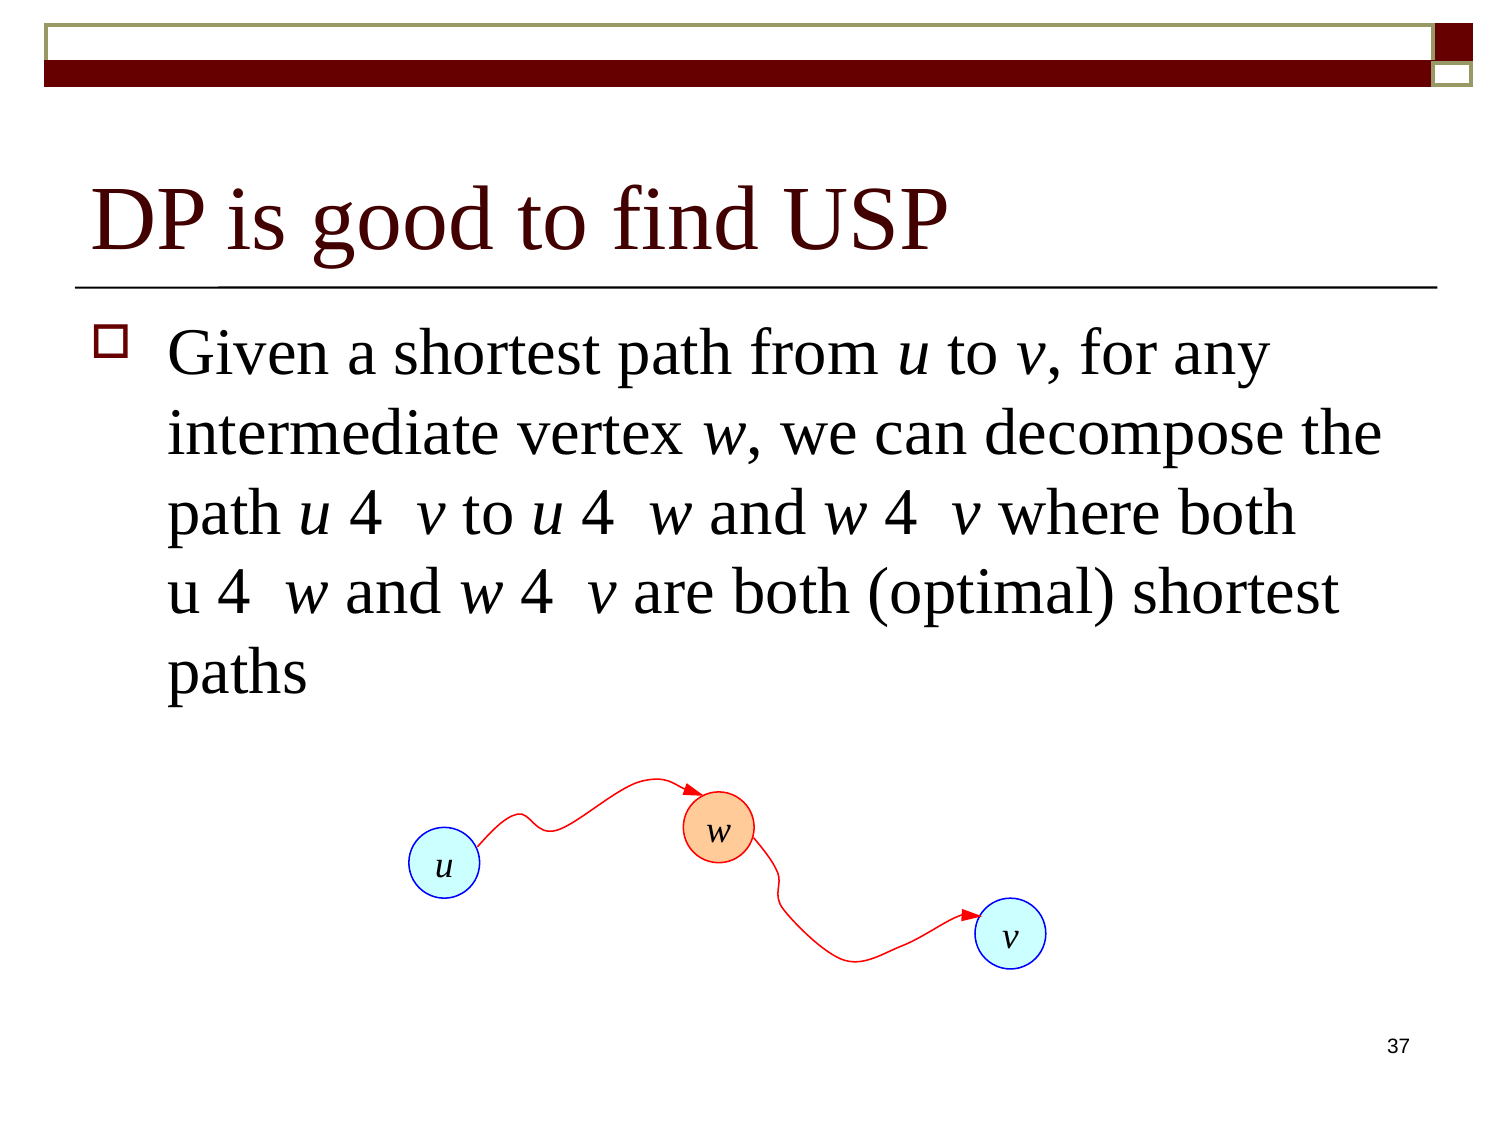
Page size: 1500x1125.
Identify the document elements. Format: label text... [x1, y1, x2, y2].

list Given a shortest path from u to v, for any intermediate vertex w, we can decompose the path u  v to u  w and w  v where both u  w and w  v are both (optimal) shortest paths [75, 299, 1425, 1006]
text_box w [683, 791, 755, 863]
slide_number 37 [1112, 1024, 1426, 1101]
title DP is good to find USP [75, 87, 1425, 275]
text_box u [408, 827, 480, 899]
text_box [753, 837, 983, 962]
text_box v [975, 898, 1046, 969]
text_box [477, 779, 705, 847]
